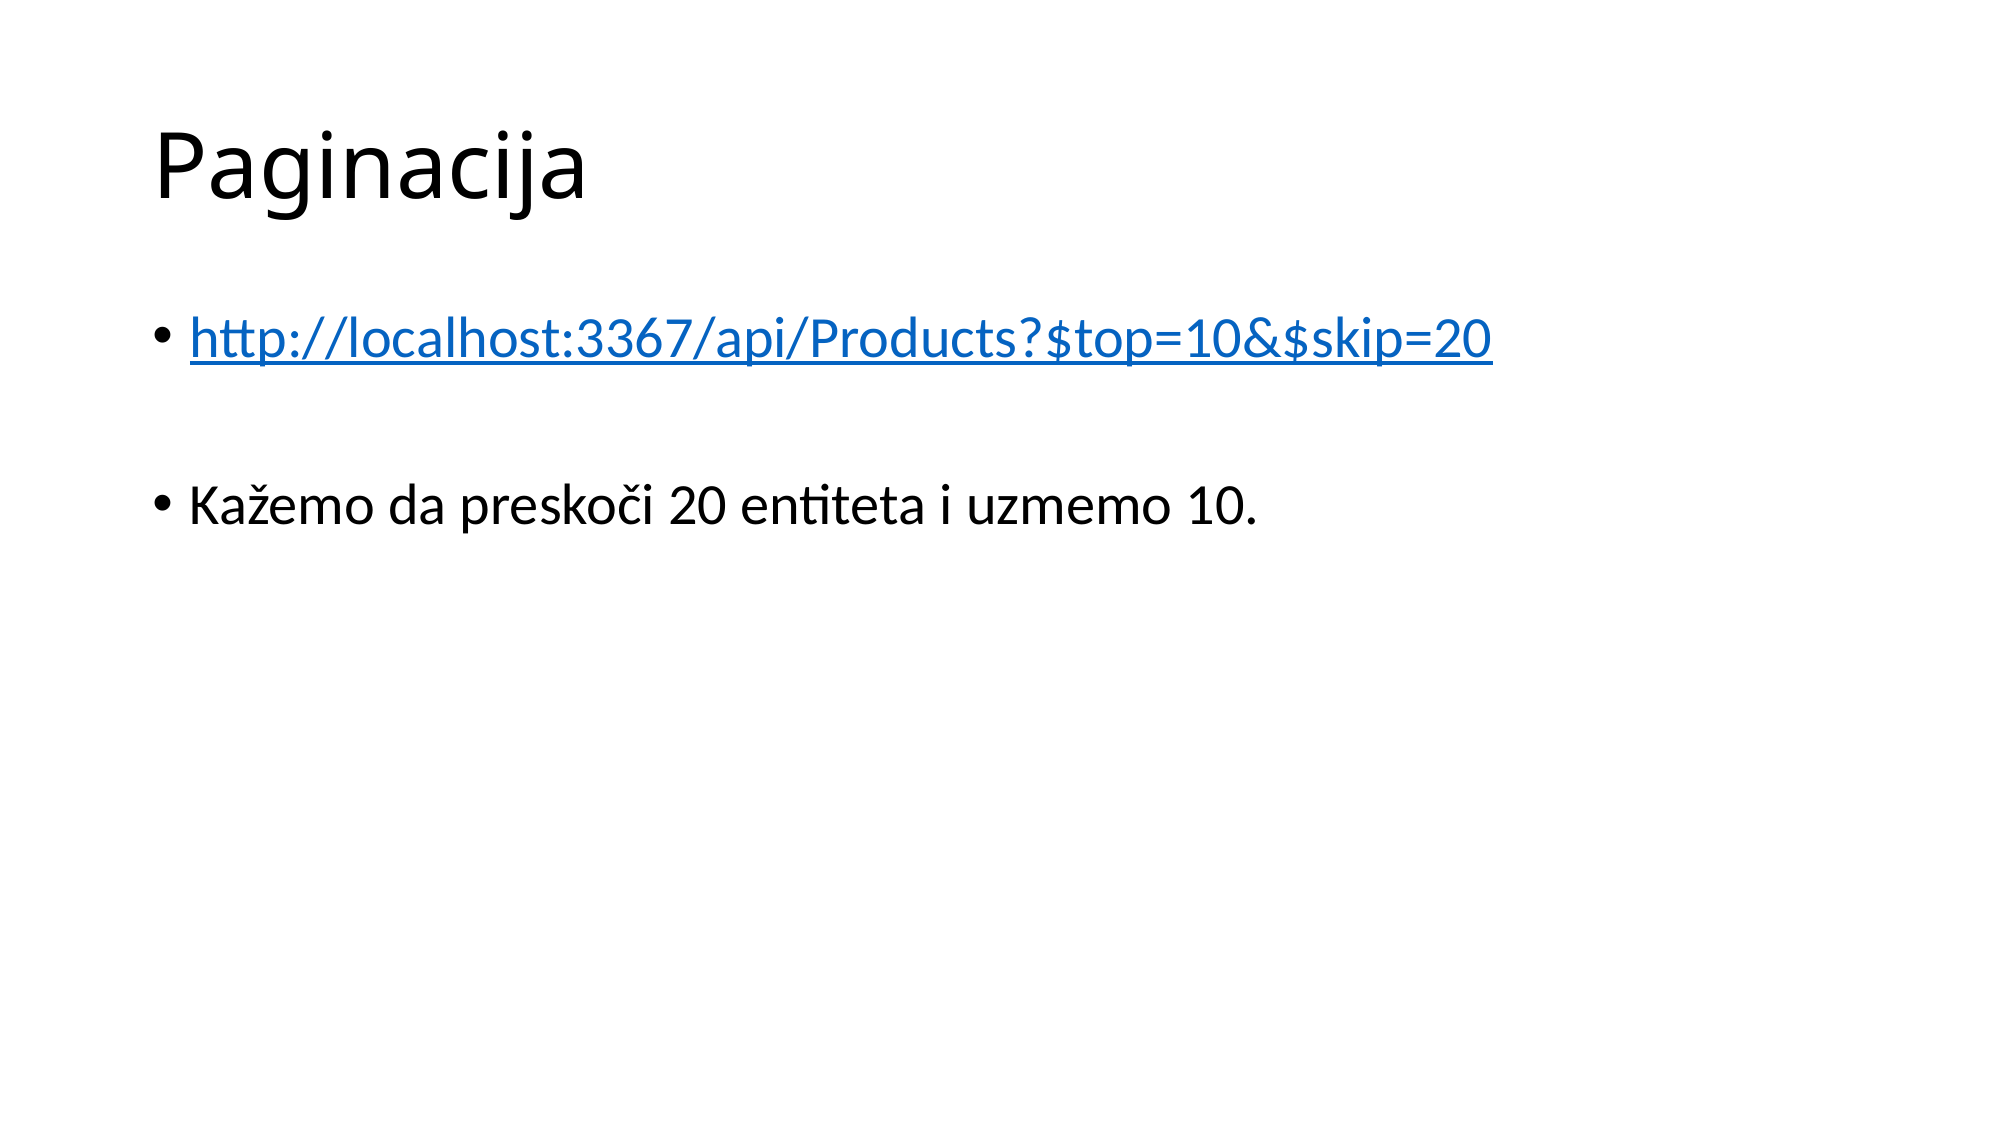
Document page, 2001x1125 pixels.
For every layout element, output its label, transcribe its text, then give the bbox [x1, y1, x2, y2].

title Paginacija [137, 59, 1863, 278]
list http://localhost:3367/api/Products?$top=10&$skip=20 Kažemo da preskoči 20 entiteta i uzmemo 10. [137, 299, 1863, 1014]
